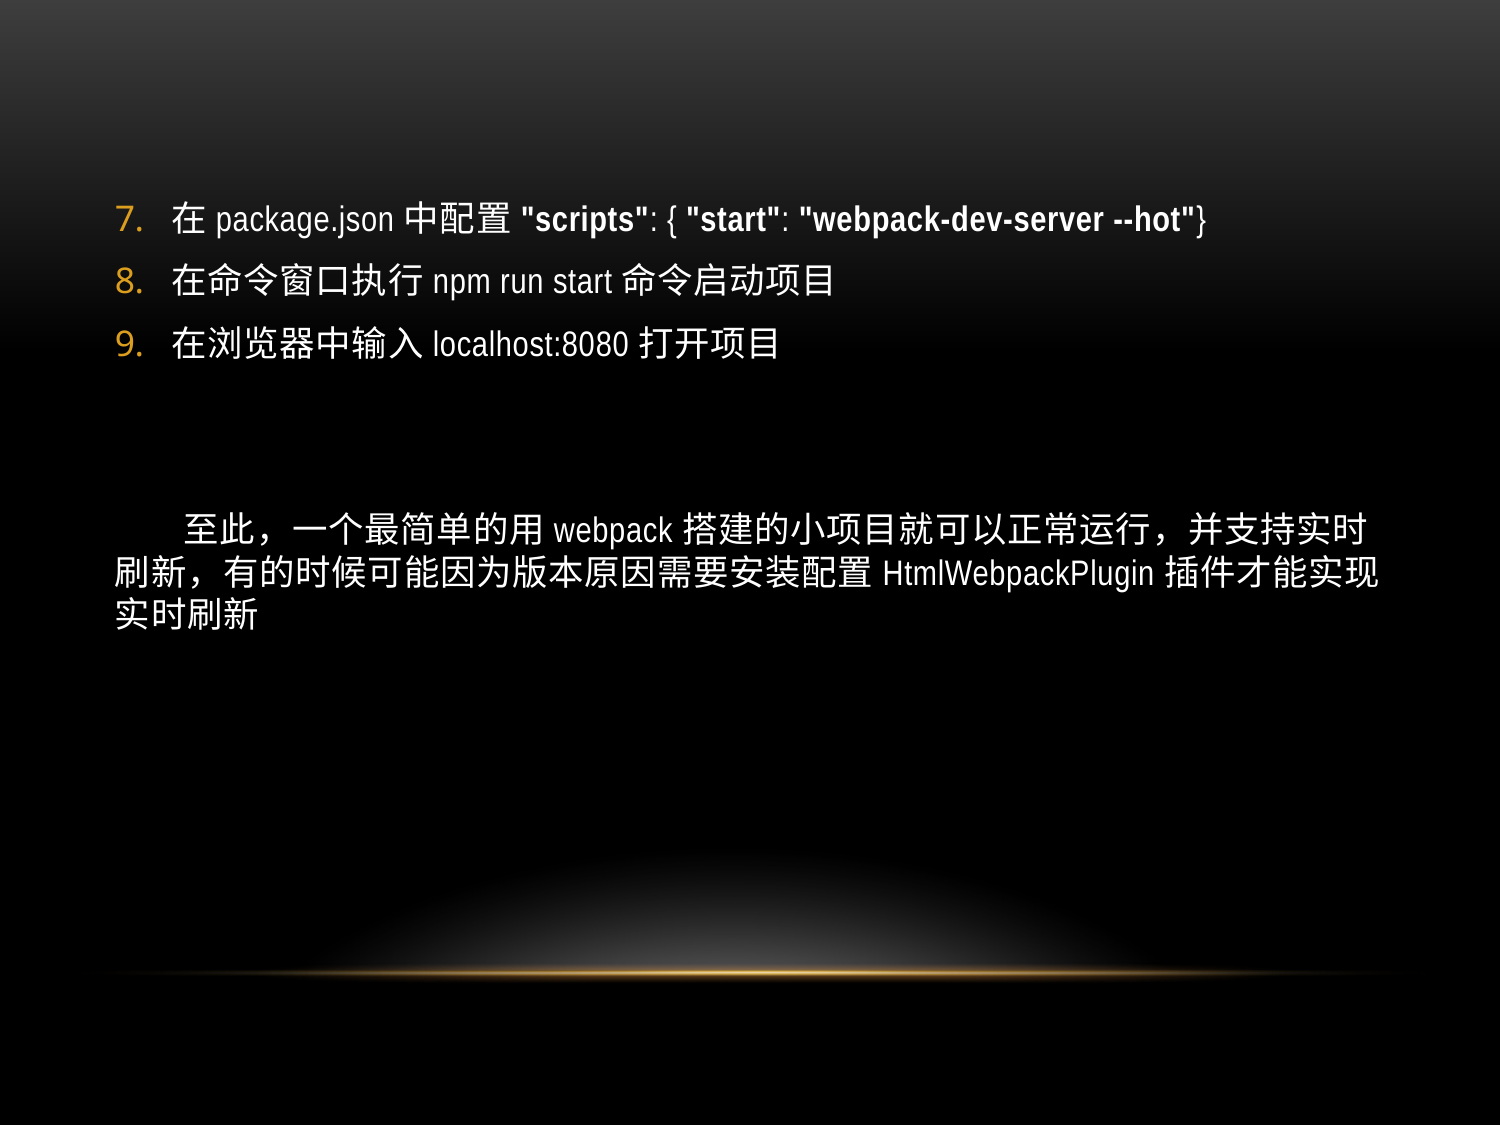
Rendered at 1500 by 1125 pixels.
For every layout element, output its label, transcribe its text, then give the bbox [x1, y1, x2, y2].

list 在package.json中配置"scripts": { "start": "webpack-dev-server --hot"} 在命令窗口执行npm run start命令启动项目 在浏览器中输入localhost:8080打开项目 至此，一个最简单的用webpack搭建的小项目就可以正常运行，并支持实时刷新，有的时候可能因为版本原因需要安装配置HtmlWebpackPlugin插件才能实现实时刷新 [99, 188, 1400, 864]
picture [0, 0, 1500, 1125]
